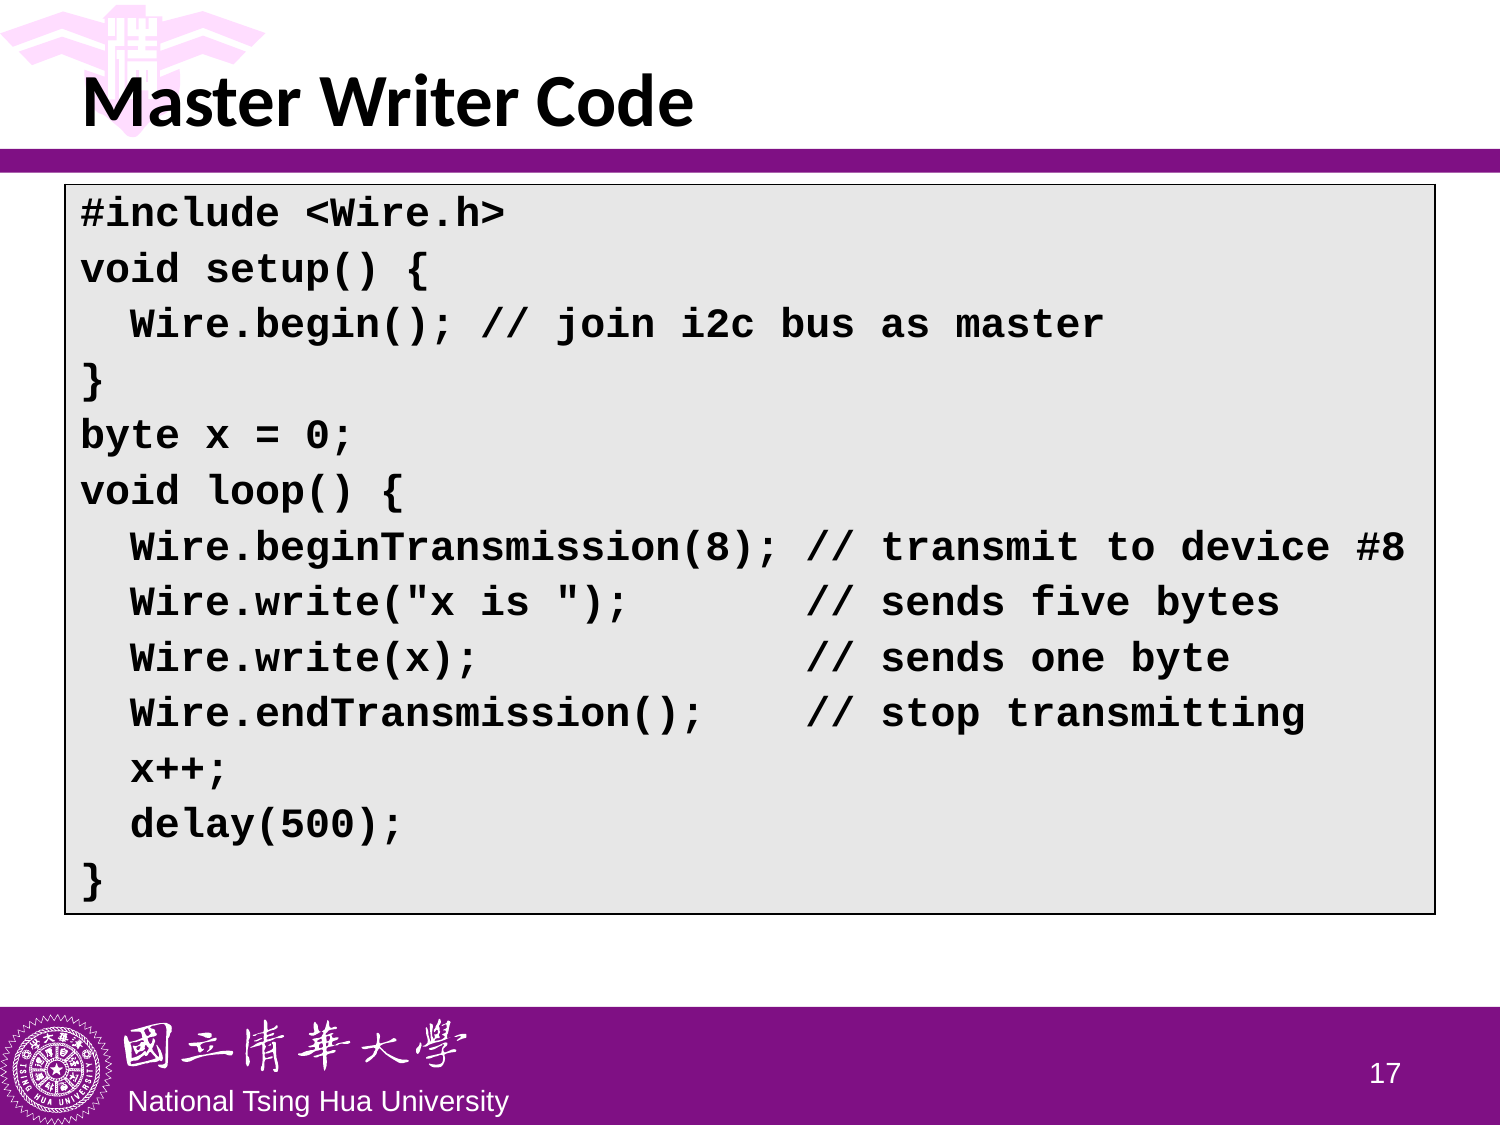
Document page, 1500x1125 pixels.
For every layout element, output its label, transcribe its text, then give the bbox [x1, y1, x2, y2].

slide_number 16 [1104, 1021, 1417, 1097]
title Master Writer Code [66, 37, 1436, 149]
table_header #include <Wire.h> void setup() { Wire.begin(); // join i2c bus as master } byte x = 0; void loop() { Wire.beginTransmission(8); // transmit to device #8 Wire.write("x is "); // sends five bytes Wire.write(x); // sends one byte Wire.endTransmission(); // stop transmitting x++; delay(500); } [66, 185, 1434, 913]
